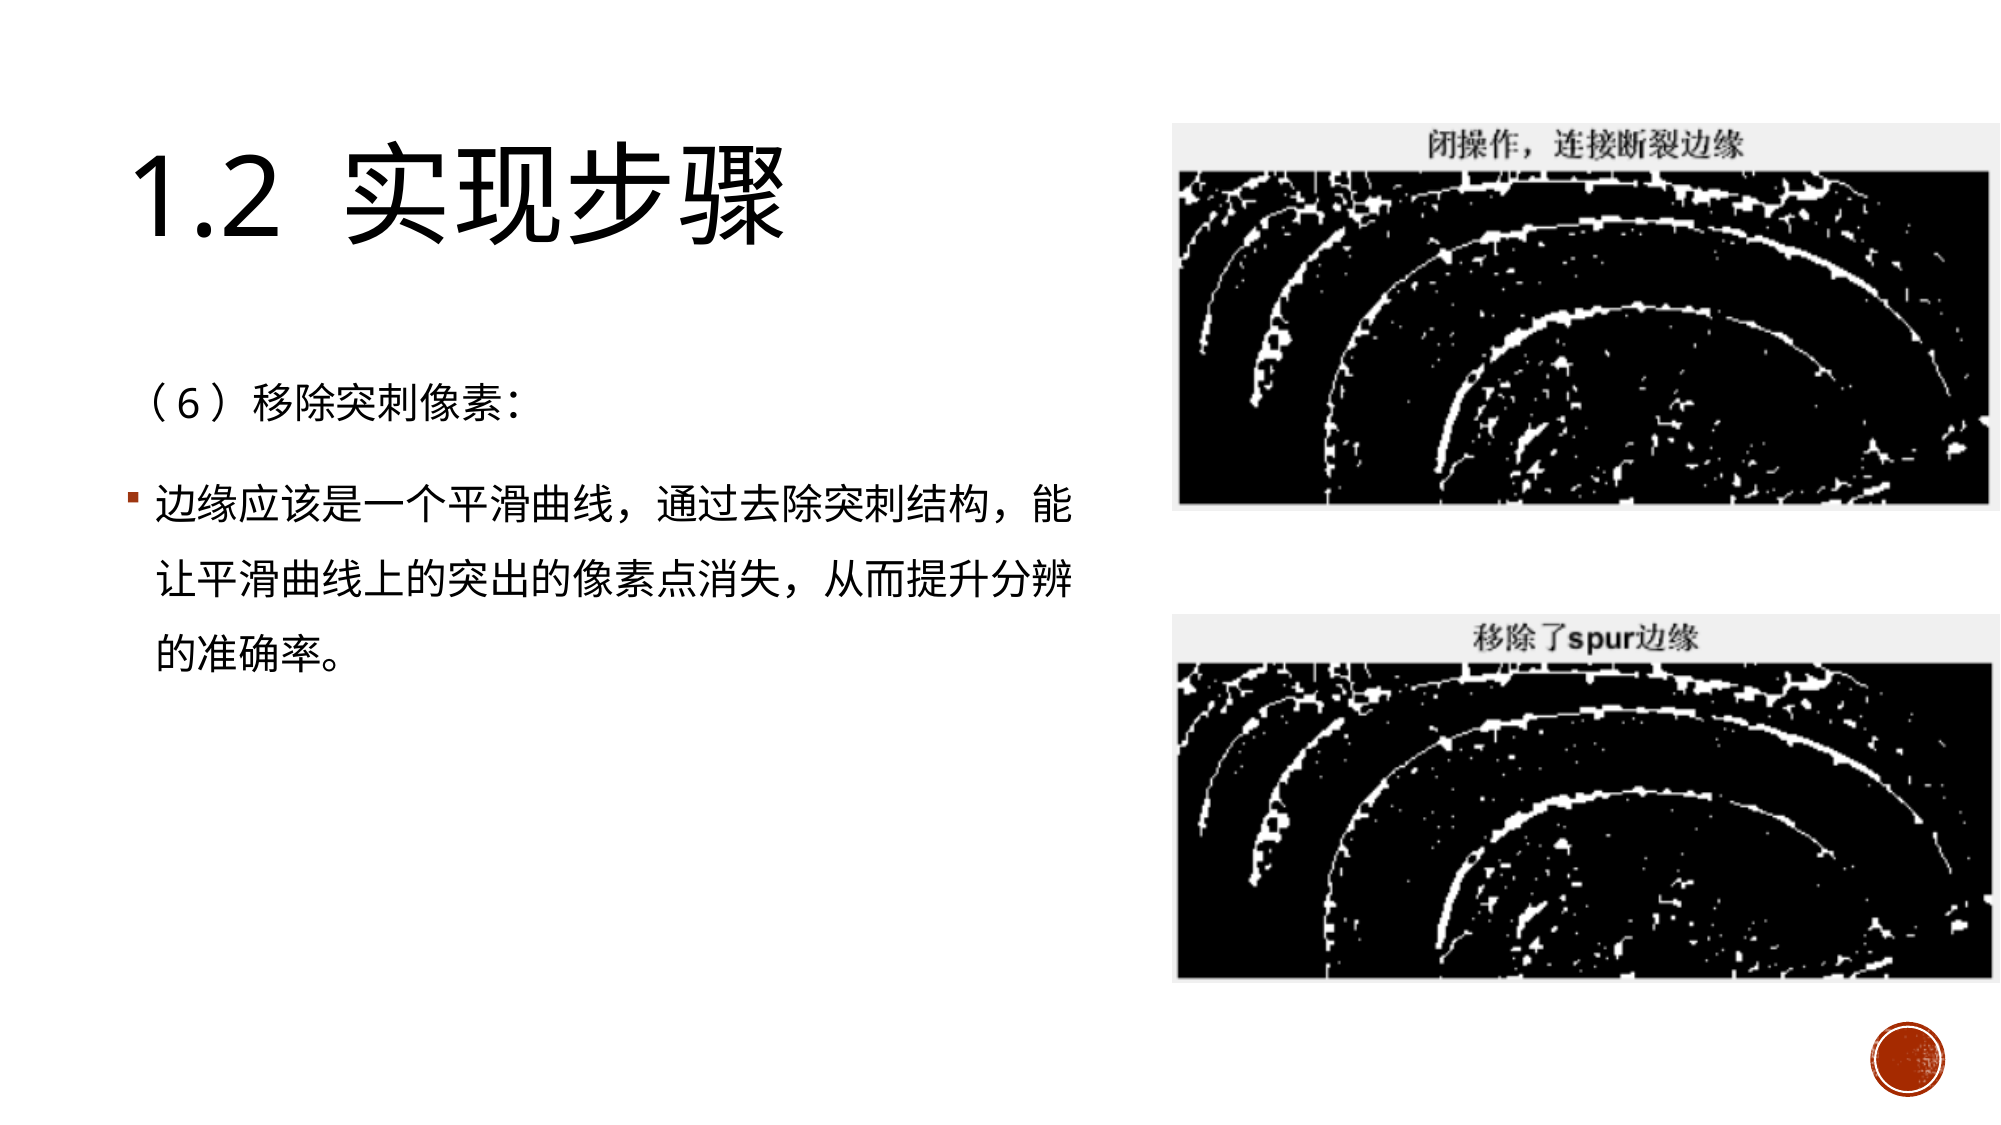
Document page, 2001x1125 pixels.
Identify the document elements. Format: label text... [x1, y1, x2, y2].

picture [1172, 123, 2000, 511]
title 1.2 实现步骤 [109, 67, 1164, 332]
list （6）移除突刺像素： 边缘应该是一个平滑曲线，通过去除突刺结构，能让平滑曲线上的突出的像素点消失，从而提升分辨的准确率。 [109, 344, 1123, 1010]
picture [1172, 614, 2000, 983]
